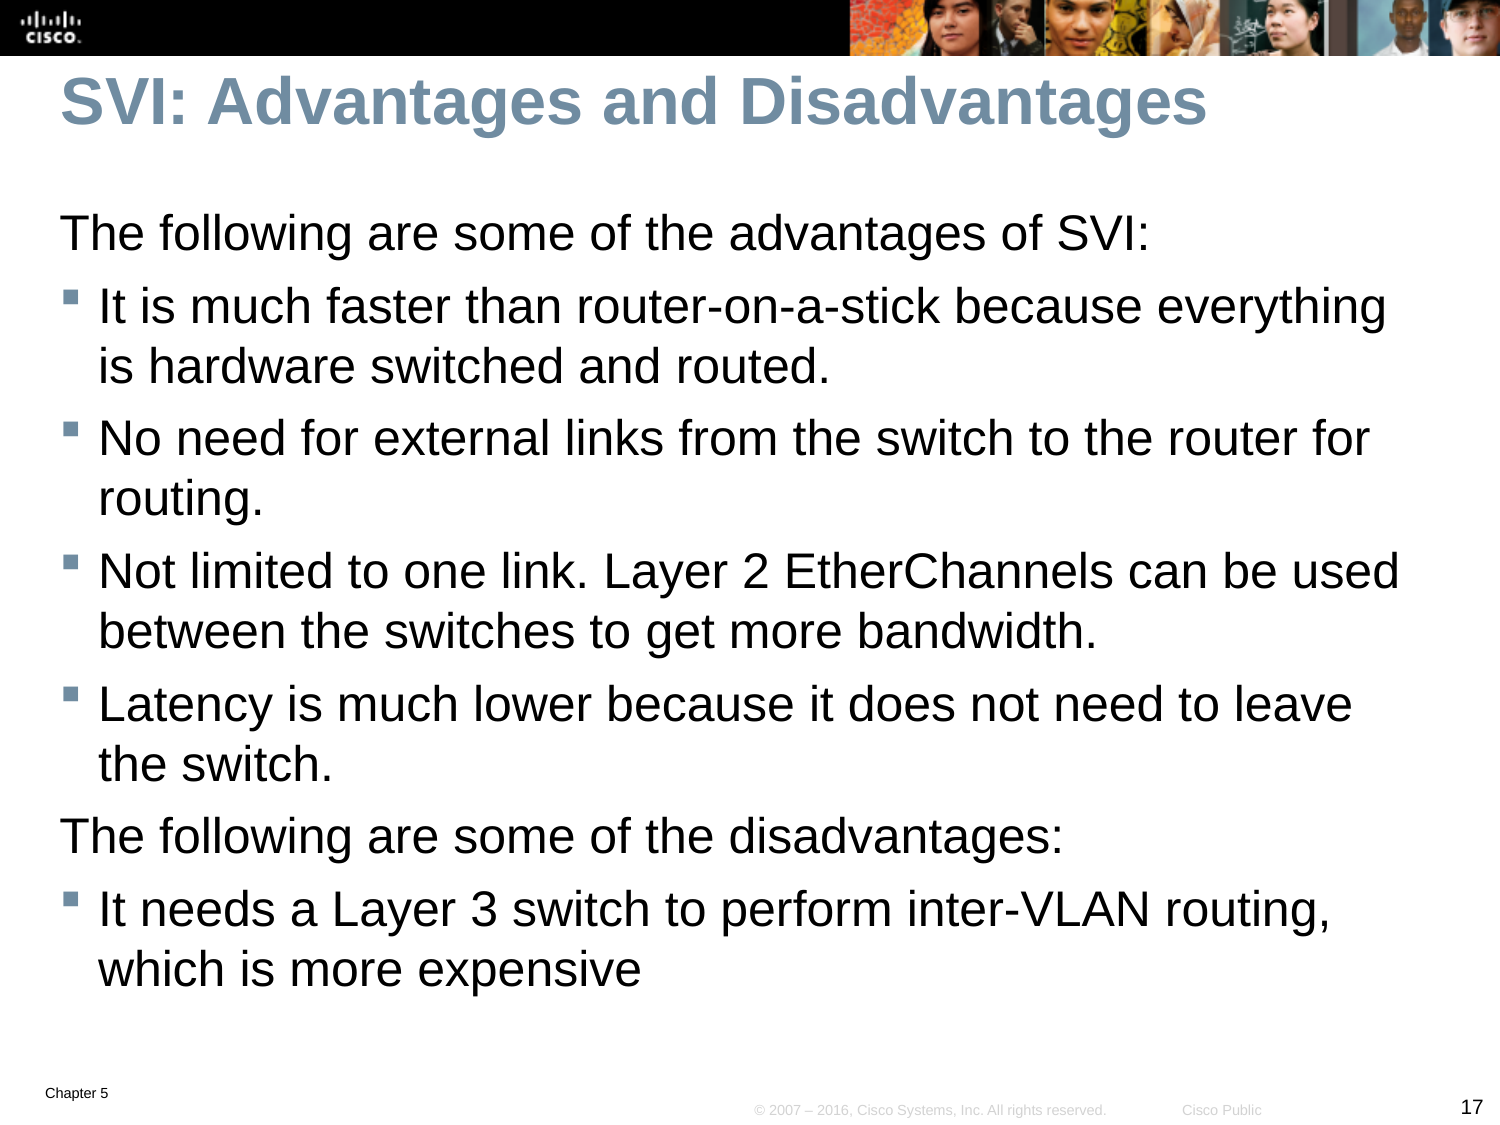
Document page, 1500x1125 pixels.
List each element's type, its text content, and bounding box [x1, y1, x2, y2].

list The following are some of the advantages of SVI: It is much faster than router-on-a-stick because everything is hardware switched and routed. No need for external links from the switch to the router for routing. Not limited to one link. Layer 2 EtherChannels can be used between the switches to get more bandwidth. Latency is much lower because it does not need to leave the switch. The following are some of the disadvantages: It needs a Layer 3 switch to perform inter-VLAN routing, which is more expensive [45, 193, 1444, 1037]
title SVI: Advantages and Disadvantages [45, 59, 1444, 182]
picture [0, 0, 1500, 56]
